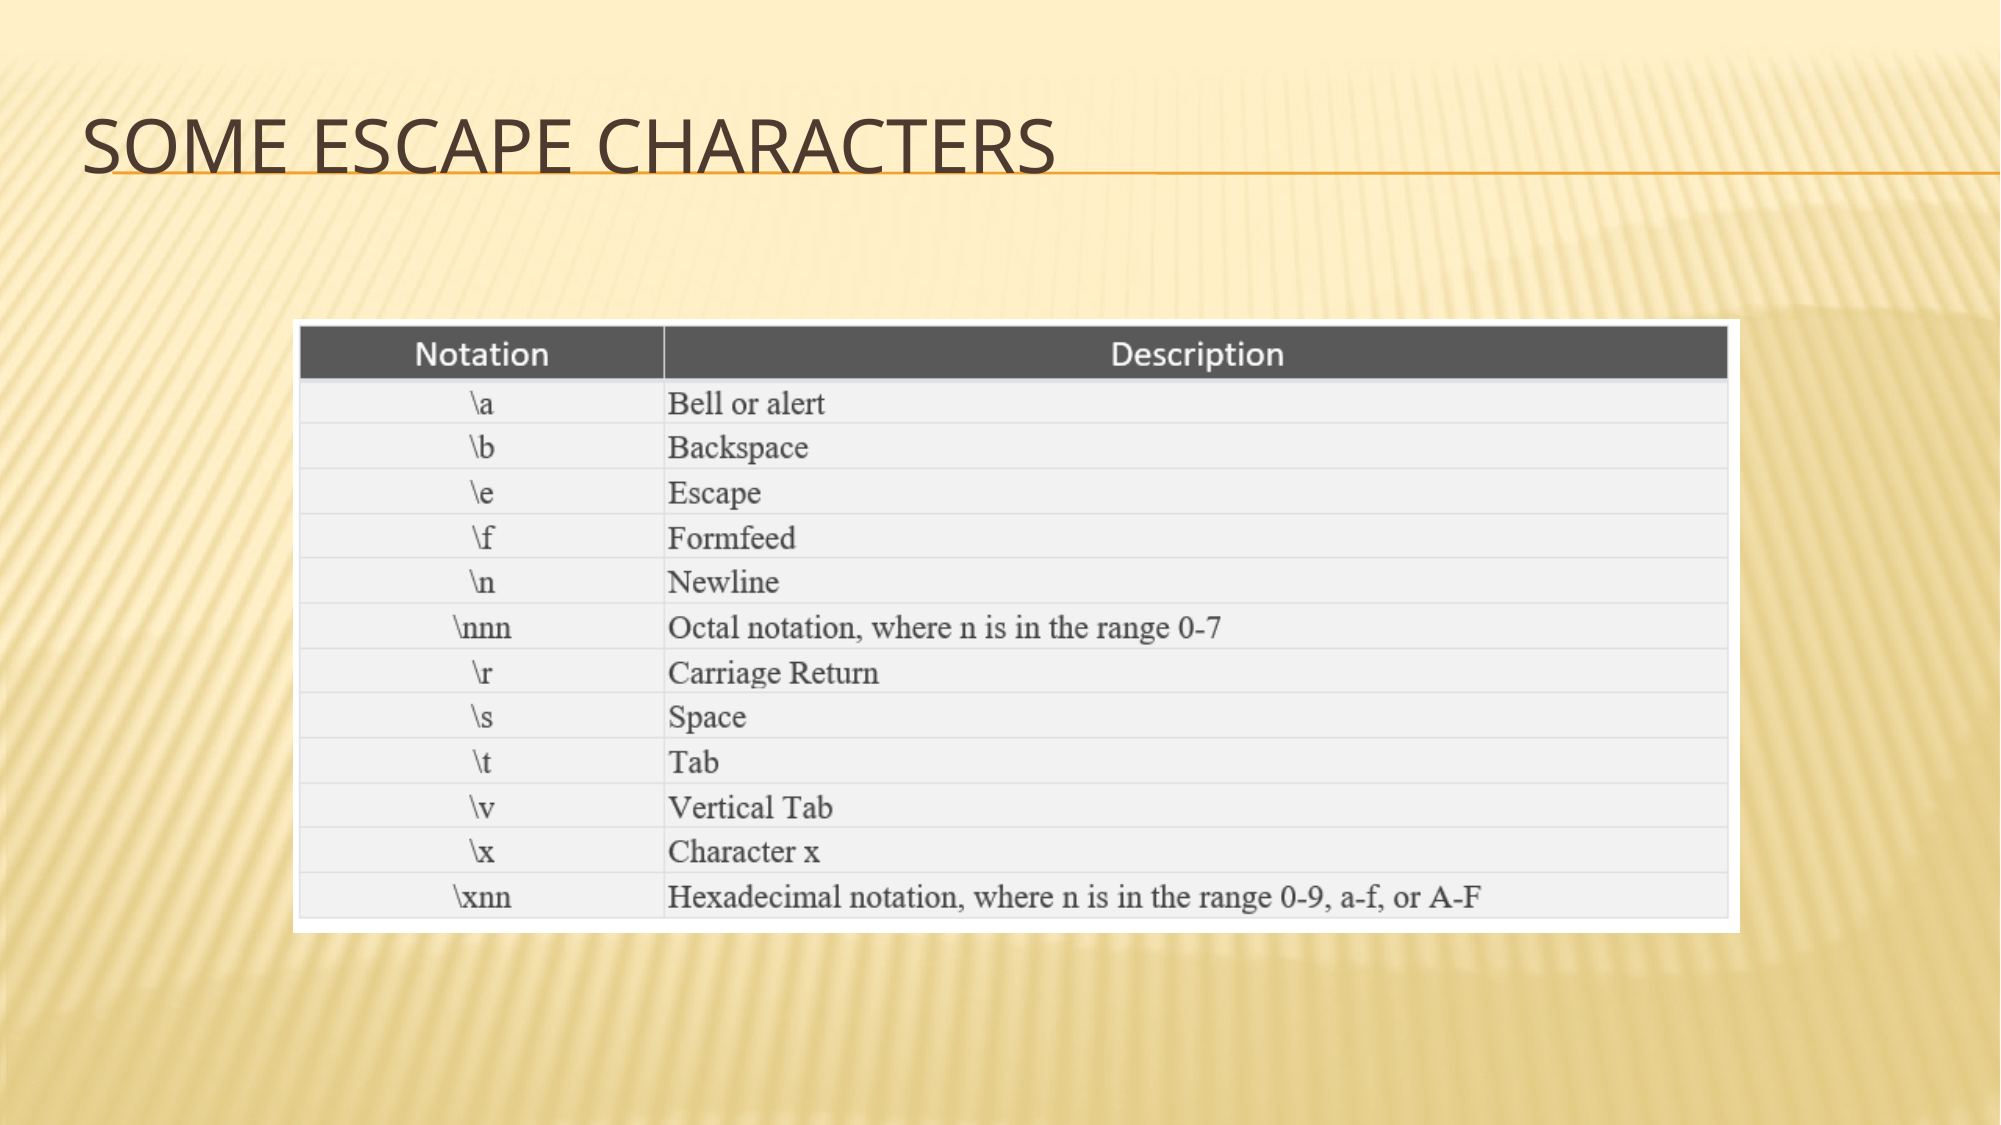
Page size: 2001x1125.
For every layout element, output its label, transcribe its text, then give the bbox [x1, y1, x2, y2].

title Some escape characters [66, 75, 1967, 213]
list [293, 319, 1740, 933]
